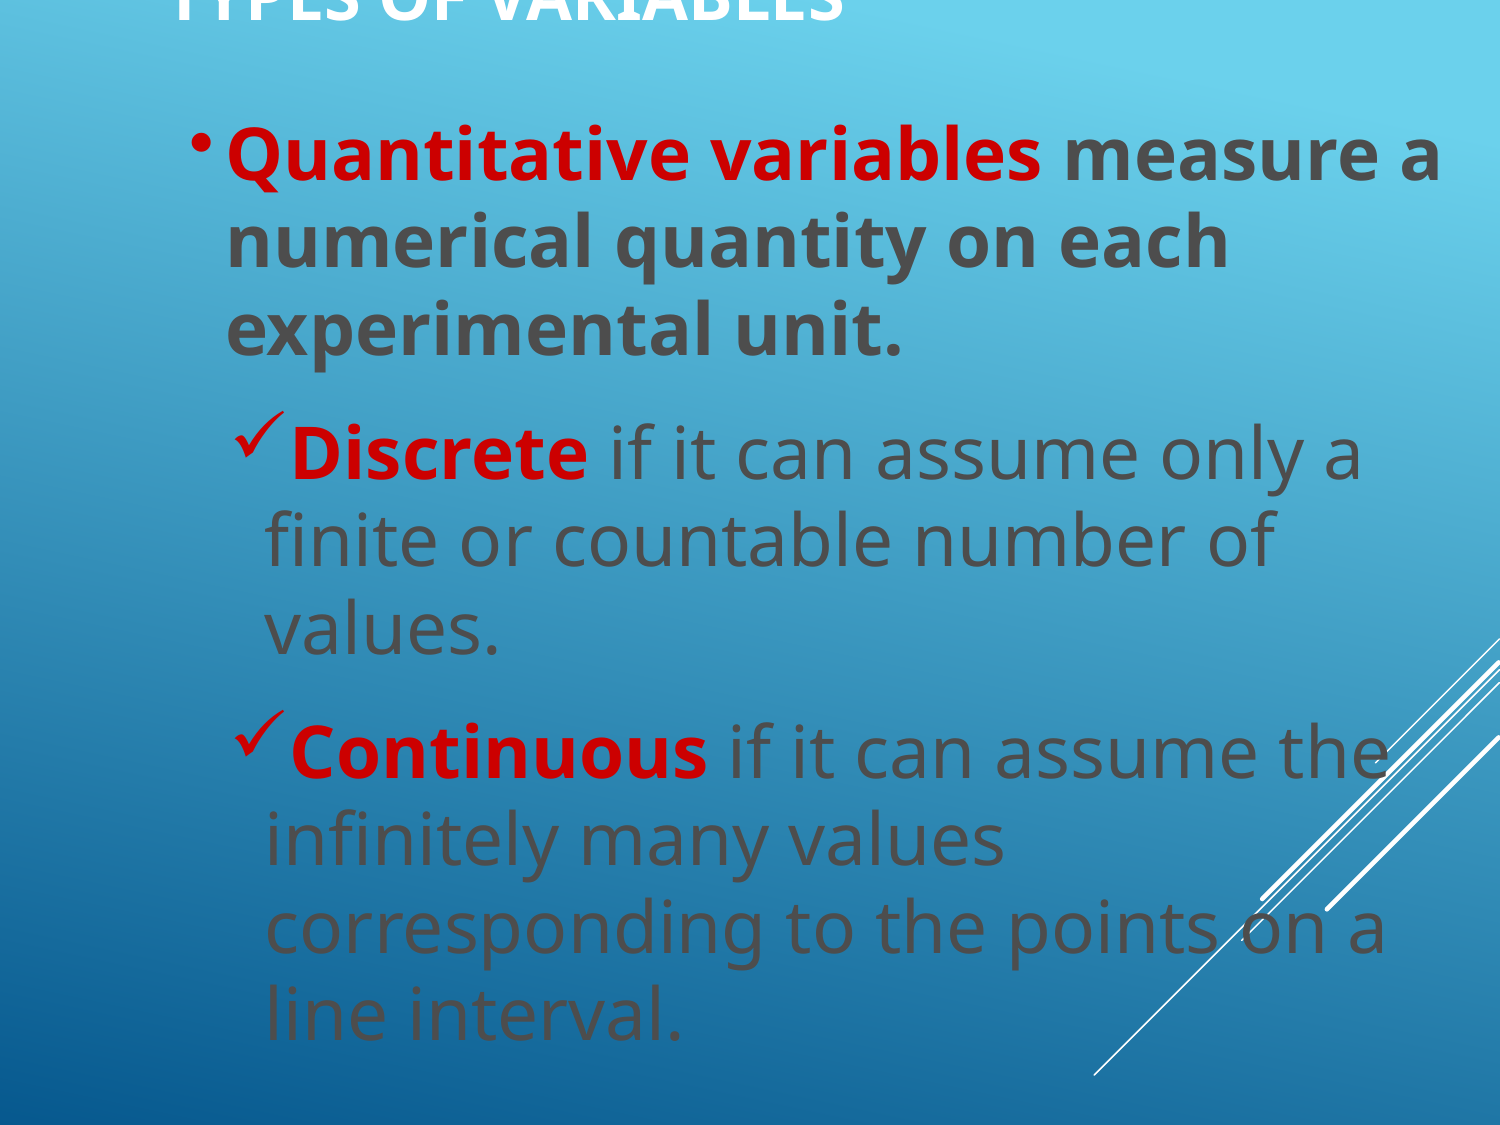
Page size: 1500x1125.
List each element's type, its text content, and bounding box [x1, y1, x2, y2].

title Types of Variables [150, 0, 1425, 88]
text_box Quantitative variables measure a numerical quantity on each experimental unit. Discrete if it can assume only a finite or countable number of values. Continuous if it can assume the infinitely many values corresponding to the points on a line interval. [174, 99, 1500, 1063]
